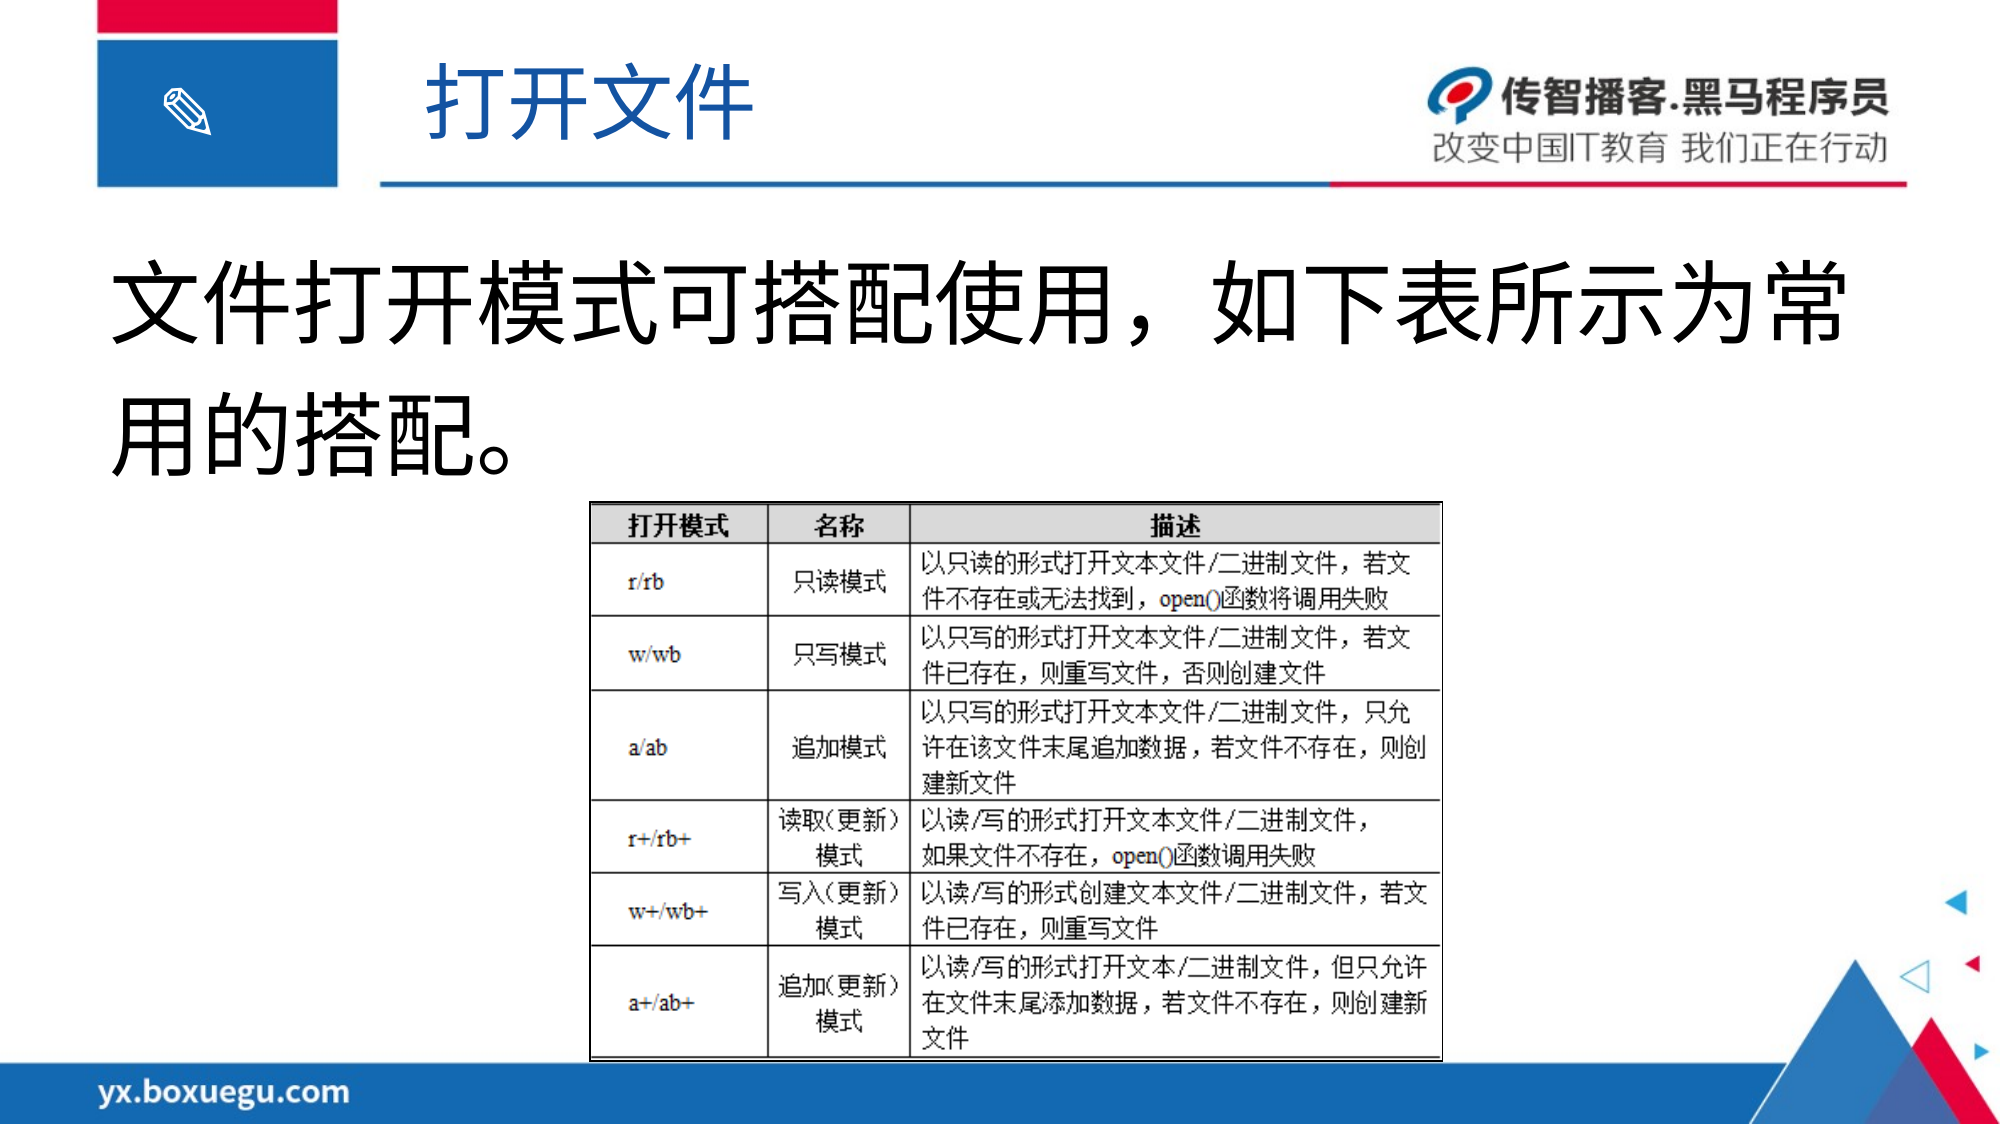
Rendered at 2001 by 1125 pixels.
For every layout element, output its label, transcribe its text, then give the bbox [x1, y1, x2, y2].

picture [0, 0, 2000, 1124]
text_box 文件打开模式可搭配使用，如下表所示为常用的搭配。 [94, 216, 1938, 496]
text_box 打开文件 [409, 43, 1292, 158]
